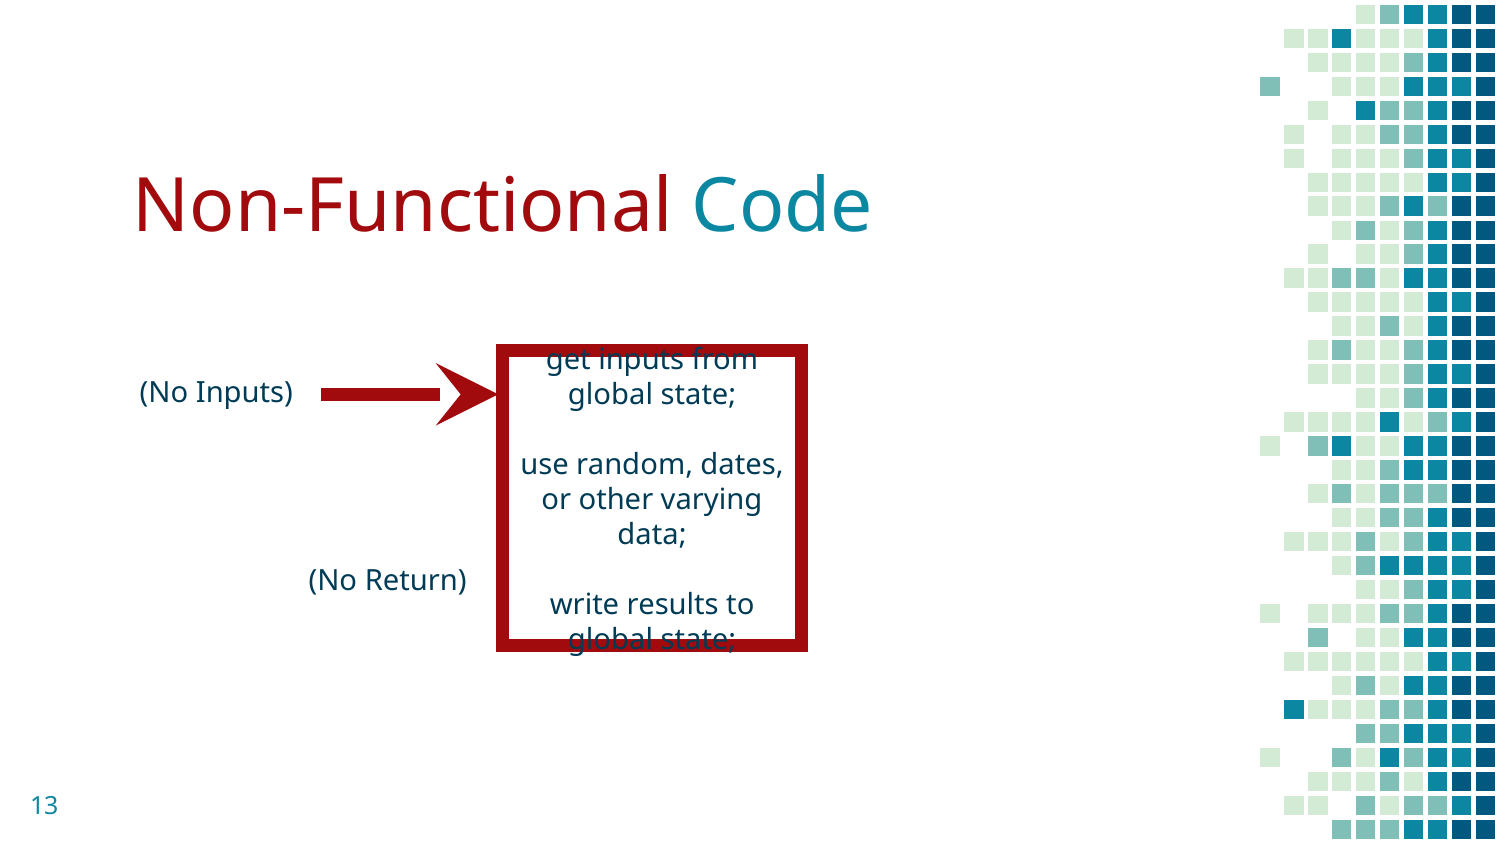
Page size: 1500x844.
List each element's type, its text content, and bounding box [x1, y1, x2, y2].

title Non-Functional Code [117, 121, 1227, 262]
text_box (No Inputs) [124, 366, 308, 416]
text_box (No Return) [293, 553, 482, 604]
slide_number 13 [15, 774, 105, 839]
text_box get inputs from global state; use random, dates, or other varying data; write results to global state; [502, 350, 802, 646]
